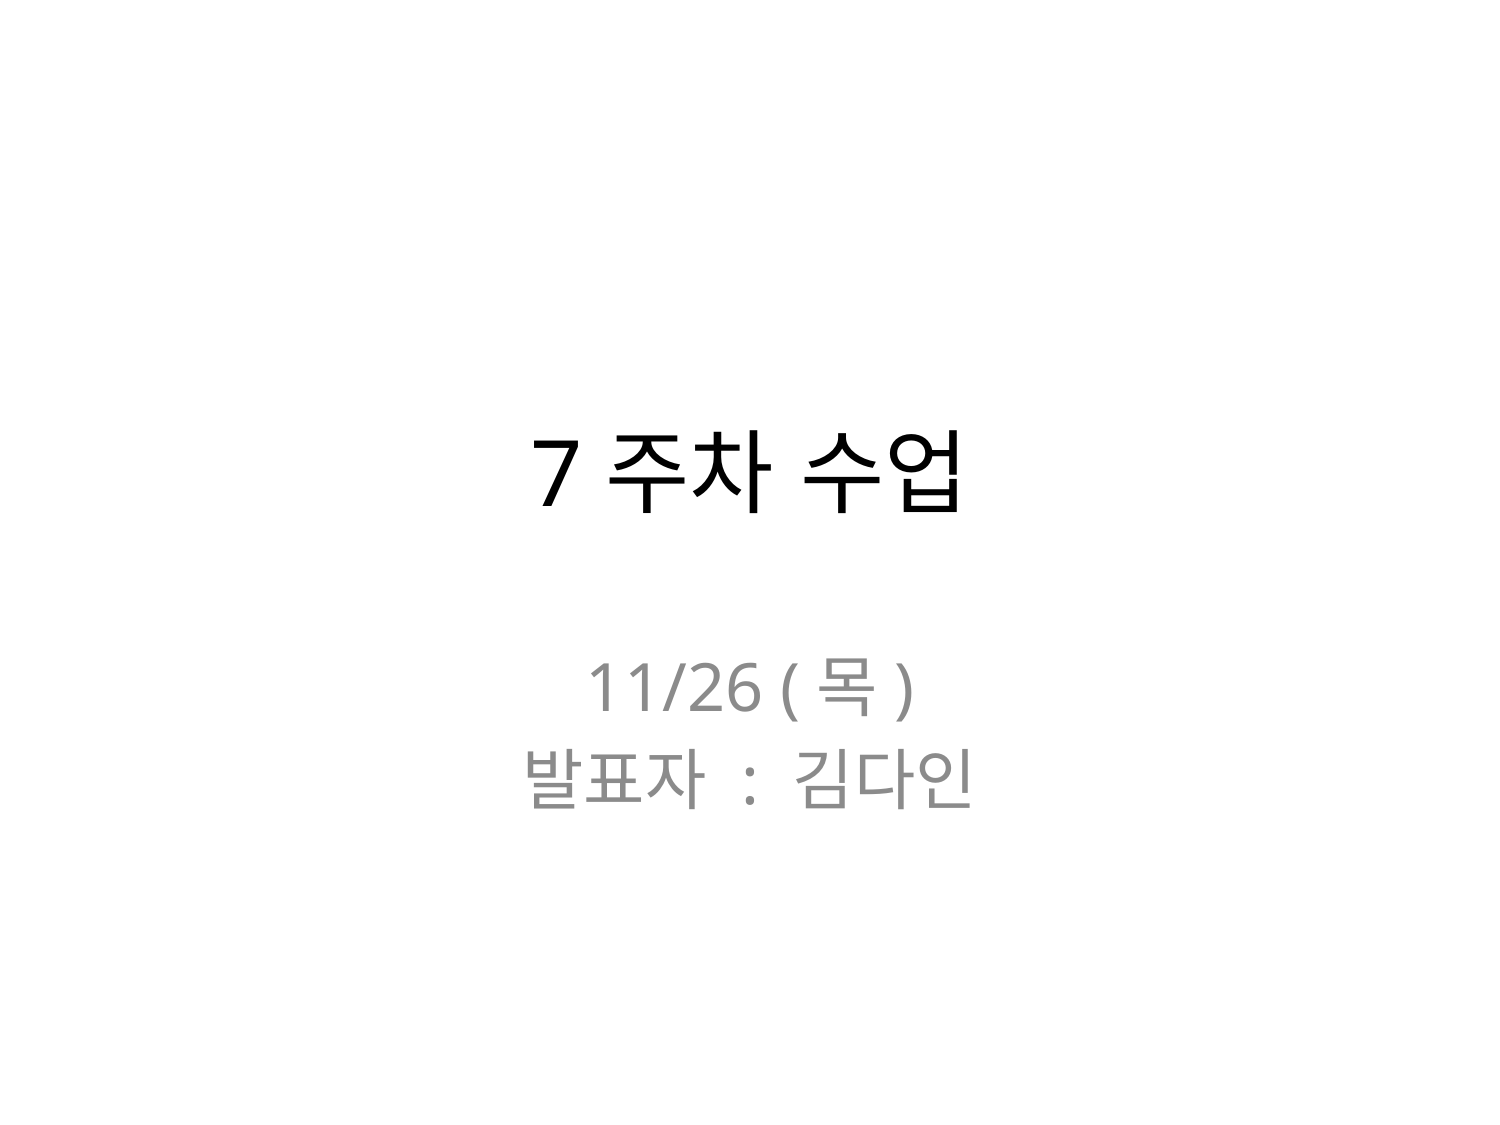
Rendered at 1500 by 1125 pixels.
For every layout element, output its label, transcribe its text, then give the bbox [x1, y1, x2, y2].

title 7주차 수업 [112, 349, 1388, 591]
subtitle 11/26 (목) 발표자 : 김다인 [225, 637, 1275, 925]
